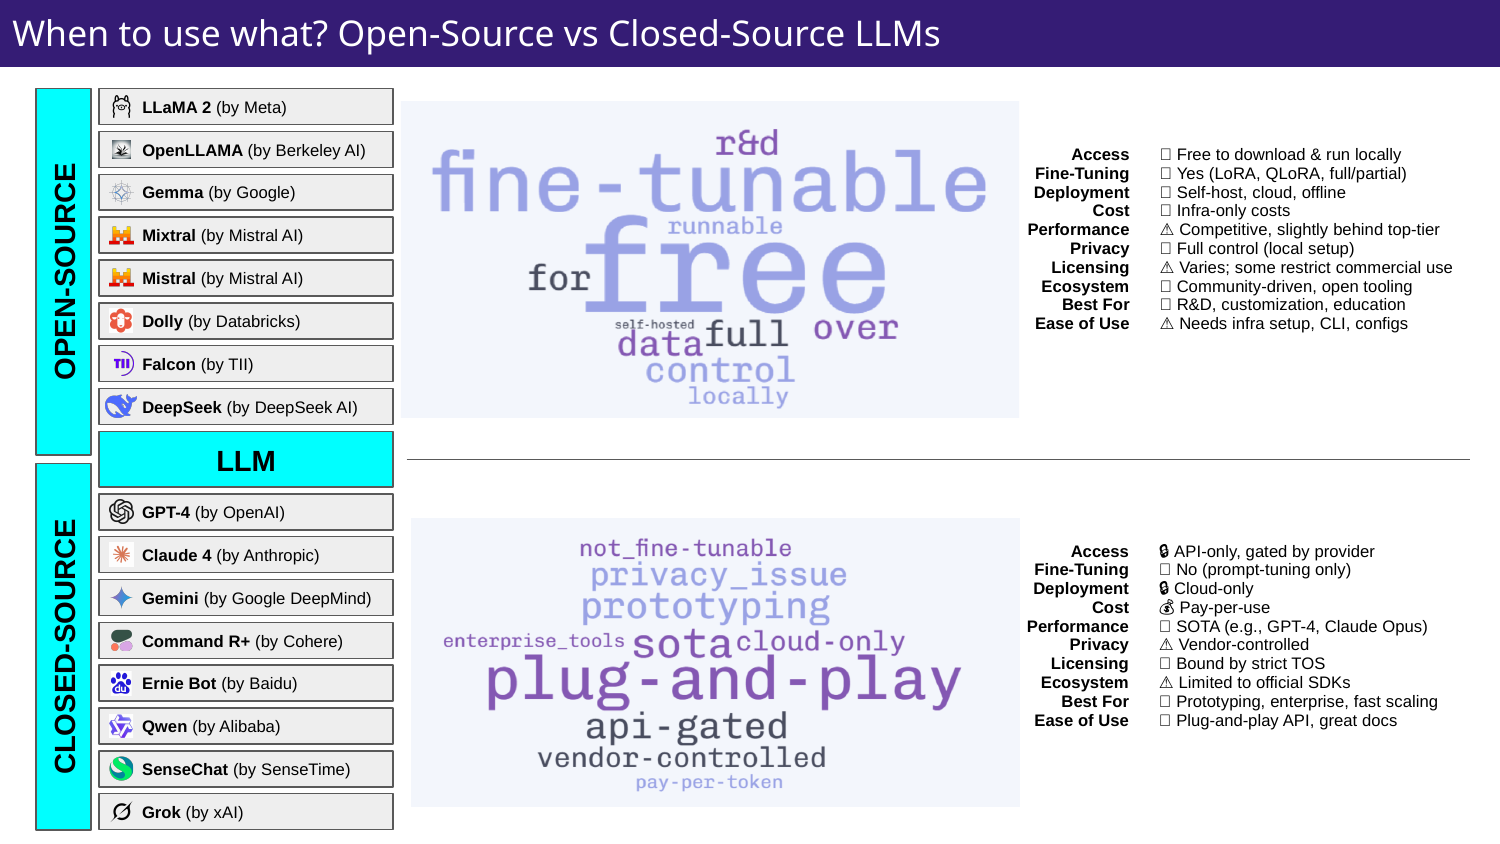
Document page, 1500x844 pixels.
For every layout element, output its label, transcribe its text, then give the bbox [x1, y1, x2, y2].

text_box Gemma (by Google) [99, 174, 394, 211]
text_box CLOSED-SOURCE [35, 463, 92, 831]
text_box Ernie Bot (by Baidu) [99, 665, 393, 702]
text_box Qwen (by Alibaba) [99, 707, 393, 744]
picture [108, 499, 134, 525]
picture [108, 799, 134, 824]
picture [109, 308, 134, 334]
text_box LLM [99, 431, 394, 487]
text_box Claude 4 (by Anthropic) [99, 536, 393, 573]
text_box Mixtral (by Mistral AI) [99, 217, 394, 254]
picture [400, 100, 1020, 418]
picture [105, 393, 137, 419]
text_box GPT-4 (by OpenAI) [99, 493, 393, 530]
text_box OPEN-SOURCE [35, 88, 92, 455]
picture [411, 518, 1020, 807]
picture [108, 542, 134, 567]
text_box LLaMA 2 (by Meta) [99, 88, 394, 125]
table_header ✅ Free to download & run locally ✅ Yes (LoRA, QLoRA, full/partial) ✅ Self-host, cloud, offline ✅ Infra-only costs ⚠️ Competitive, slightly behind top-tier ✅ Full control (local setup) ⚠️ Varies; some restrict commercial use ✅ Community-driven, open tooling 🧪 R&D, customization, education ⚠️ Needs infra setup, CLI, configs [1145, 130, 1487, 386]
text_box When to use what? Open-Source vs Closed-Source LLMs [0, 0, 1500, 68]
picture [108, 265, 134, 291]
picture [108, 713, 134, 739]
text_box SenseChat (by SenseTime) [99, 750, 393, 787]
text_box Command R+ (by Cohere) [99, 622, 393, 659]
picture [108, 756, 134, 782]
text_box Grok (by xAI) [99, 793, 393, 830]
picture [108, 180, 134, 205]
picture [110, 670, 132, 696]
table_header 🔒 API-only, gated by provider ❌ No (prompt-tuning only) 🔒 Cloud-only 💰 Pay-per-use ✅ SOTA (e.g., GPT-4, Claude Opus) ⚠️ Vendor-controlled ❌ Bound by strict TOS ⚠️ Limited to official SDKs 🚀 Prototyping, enterprise, fast scaling ✅ Plug-and-play API, great docs [1144, 527, 1494, 782]
picture [108, 628, 134, 653]
picture [108, 351, 134, 376]
picture [111, 140, 131, 159]
text_box Gemini (by Google DeepMind) [99, 579, 393, 616]
table_header Access Fine-Tuning Deployment Cost Performance Privacy Licensing Ecosystem Best For Ease of Use [1024, 527, 1144, 782]
text_box OpenLLAMA (by Berkeley AI) [99, 131, 394, 168]
picture [108, 222, 134, 248]
text_box Falcon (by TII) [99, 345, 394, 382]
picture [108, 585, 134, 610]
text_box DeepSeek (by DeepSeek AI) [99, 388, 394, 425]
table_header Access Fine-Tuning Deployment Cost Performance Privacy Licensing Ecosystem Best For Ease of Use [1024, 130, 1145, 386]
picture [108, 94, 134, 119]
text_box Dolly (by Databricks) [99, 302, 394, 339]
text_box Mistral (by Mistral AI) [99, 259, 394, 296]
